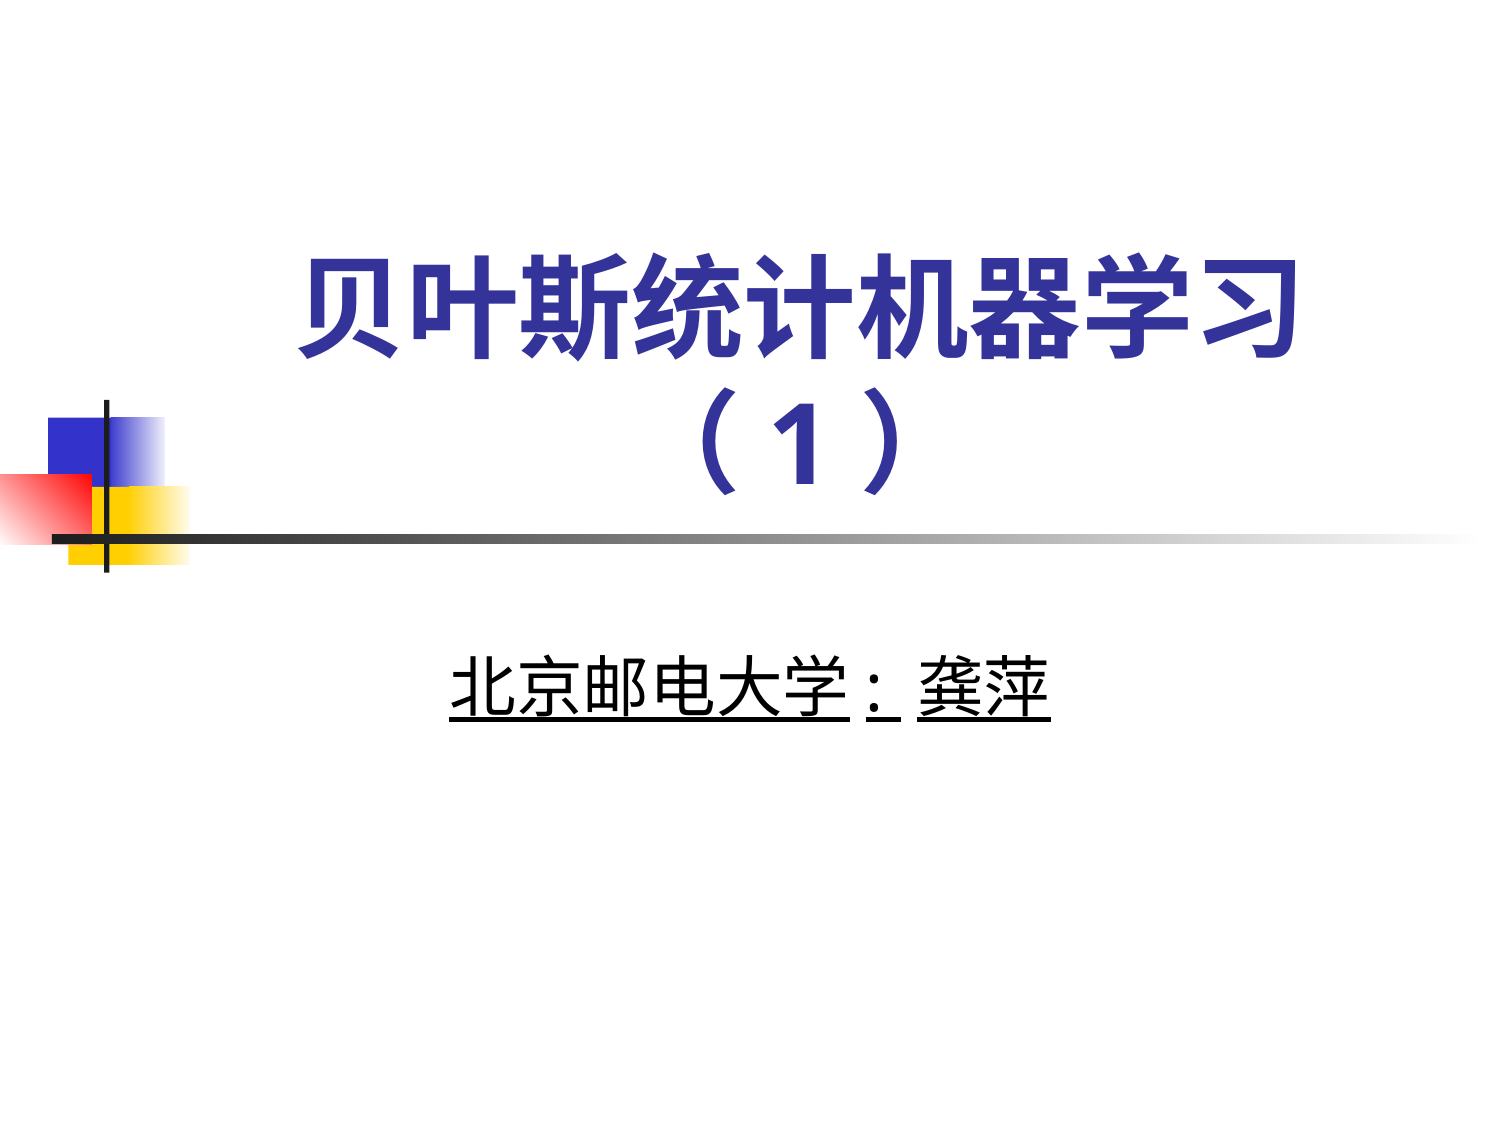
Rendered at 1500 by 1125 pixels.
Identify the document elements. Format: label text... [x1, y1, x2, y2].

title 贝叶斯统计机器学习（1） [162, 275, 1438, 515]
subtitle 北京邮电大学: 龚萍 [225, 637, 1275, 925]
